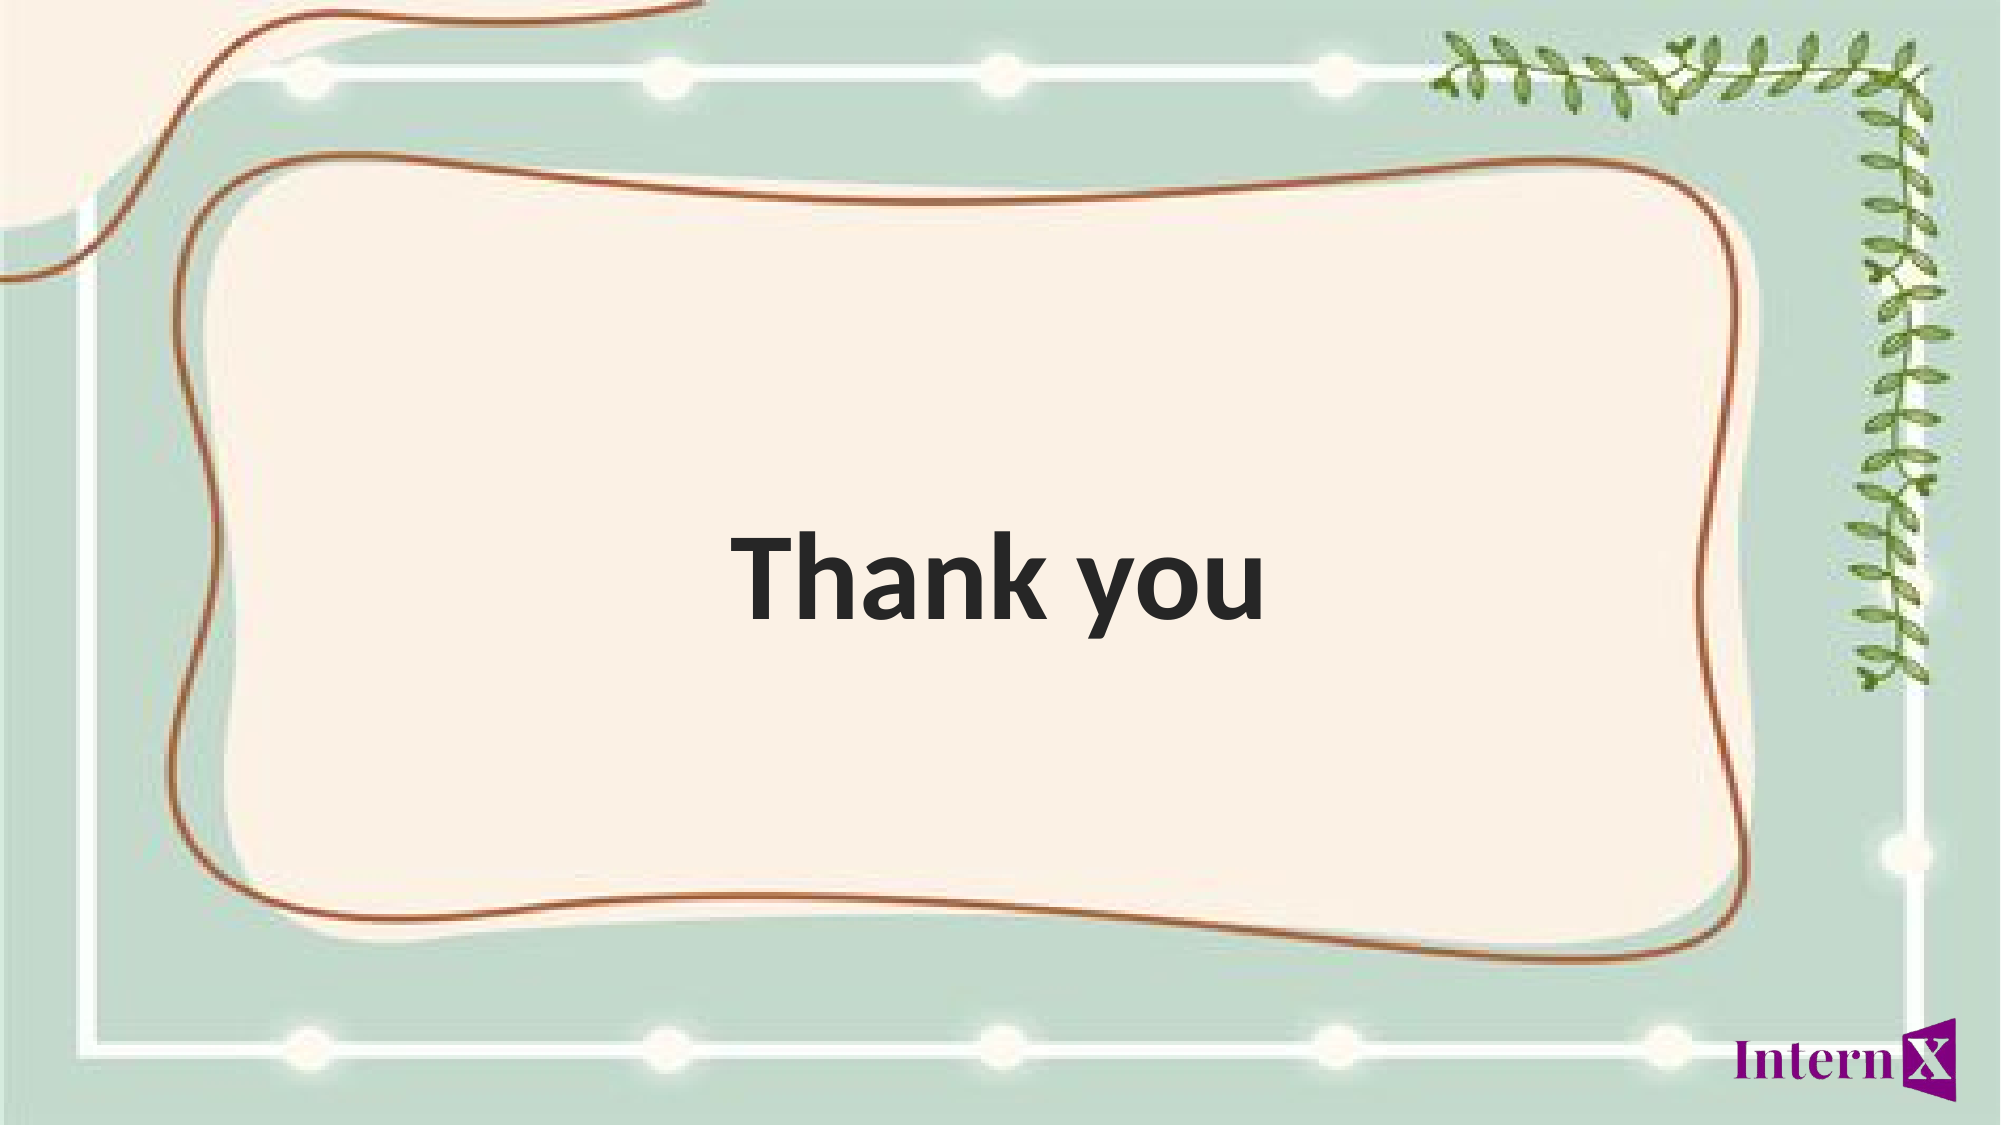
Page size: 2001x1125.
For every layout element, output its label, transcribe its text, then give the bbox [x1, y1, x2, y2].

picture [0, 0, 2001, 1125]
text_box Thank you [715, 486, 1284, 652]
